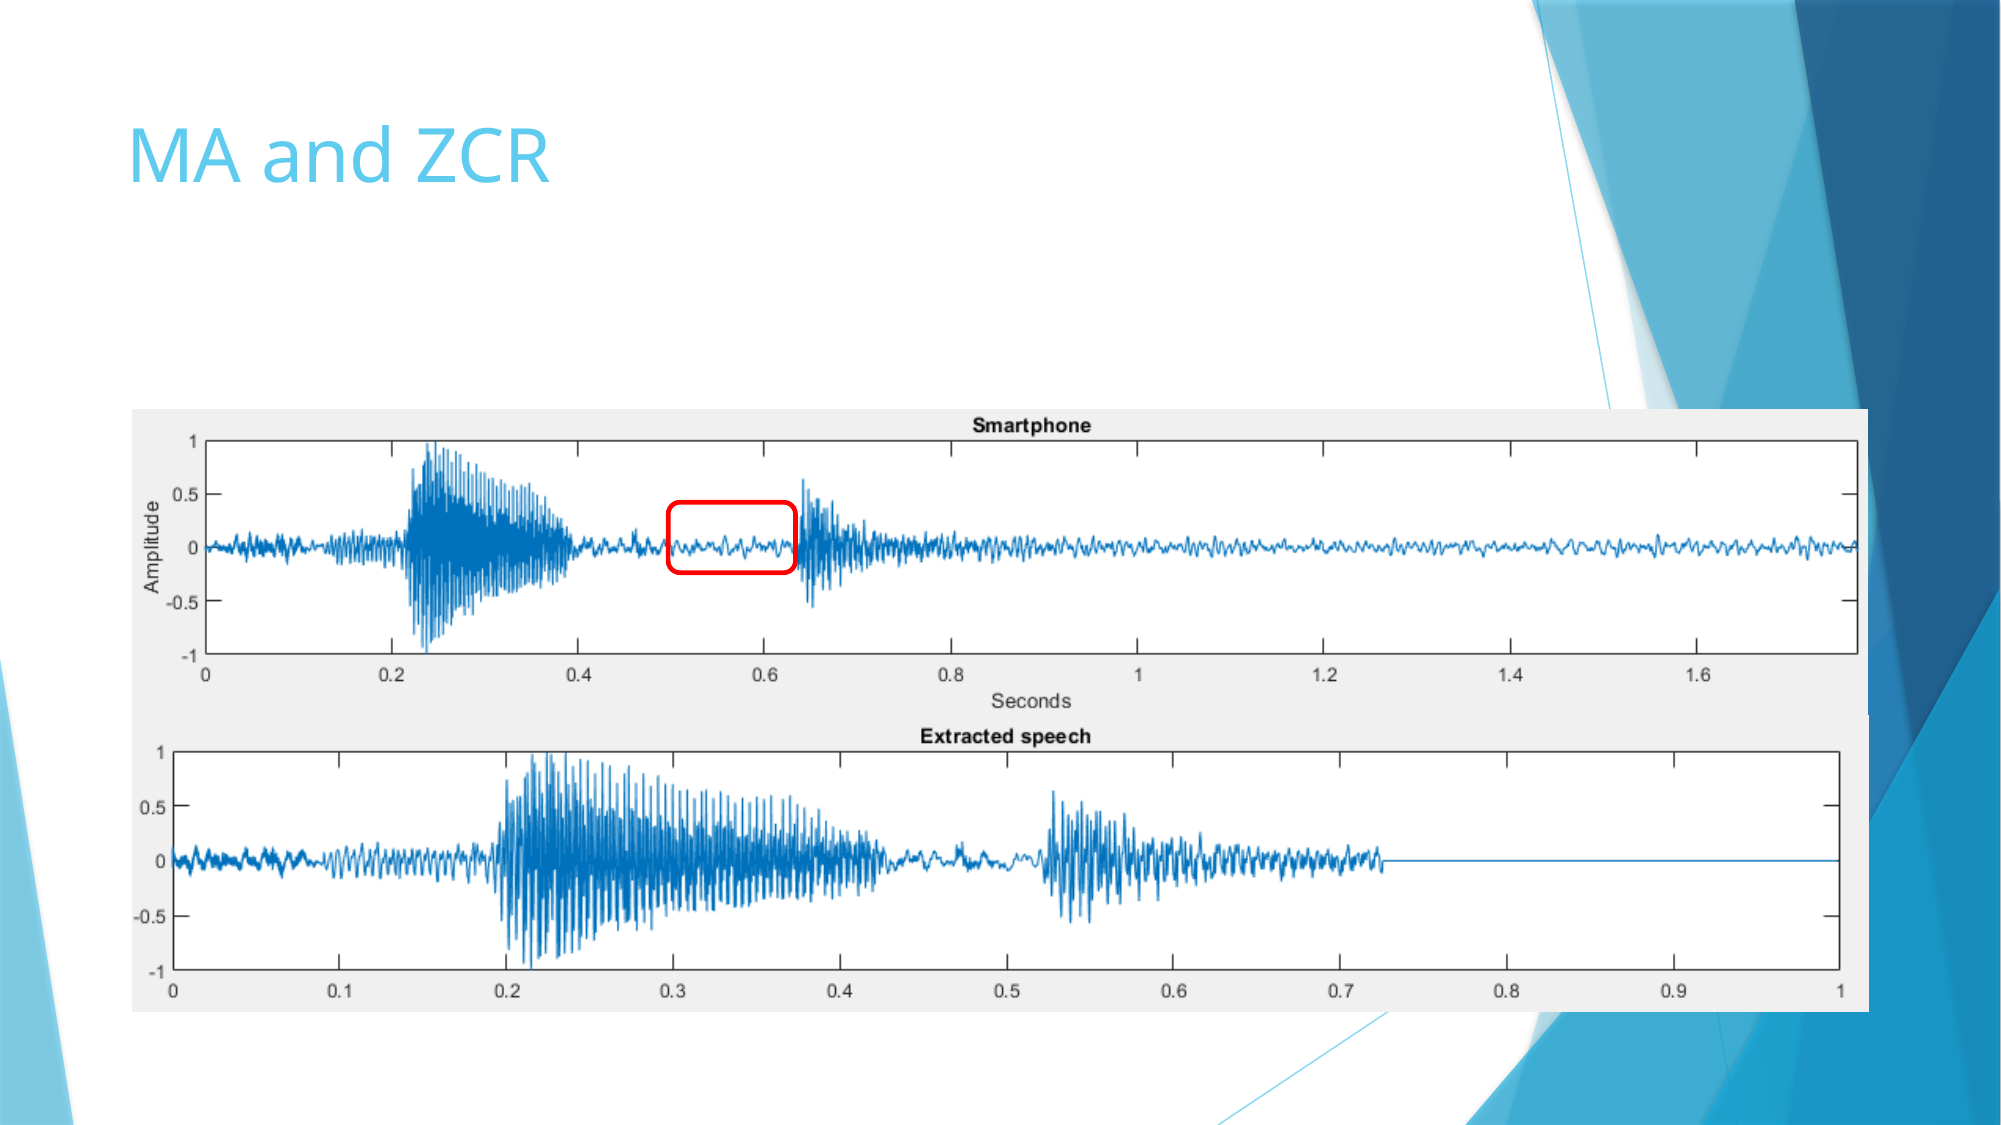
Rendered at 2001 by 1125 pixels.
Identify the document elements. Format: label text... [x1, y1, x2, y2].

picture [131, 408, 1870, 1013]
title MA and ZCR [111, 99, 1522, 317]
